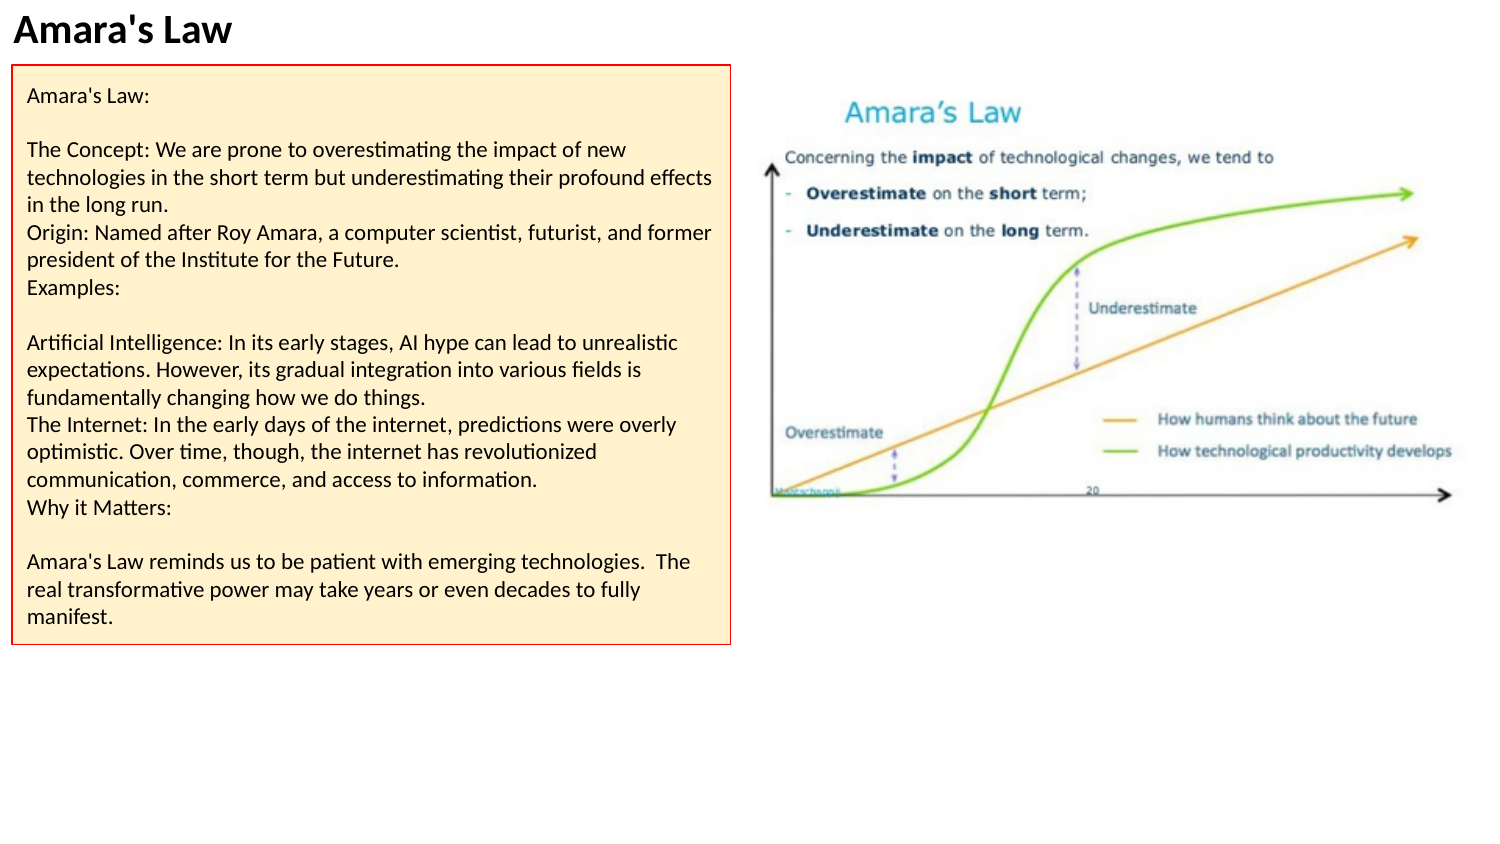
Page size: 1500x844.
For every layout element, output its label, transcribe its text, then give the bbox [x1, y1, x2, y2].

picture [749, 64, 1470, 516]
text_box Amara's Law: The Concept: We are prone to overestimating the impact of new technologies in the short term but underestimating their profound effects in the long run. Origin: Named after Roy Amara, a computer scientist, futurist, and former president of the Institute for the Future. Examples: Artificial Intelligence: In its early stages, AI hype can lead to unrealistic expectations. However, its gradual integration into various fields is fundamentally changing how we do things. The Internet: In the early days of the internet, predictions were overly optimistic. Over time, though, the internet has revolutionized communication, commerce, and access to information. Why it Matters: Amara's Law reminds us to be patient with emerging technologies. The real transformative power may take years or even decades to fully manifest. [11, 65, 731, 645]
text_box Amara's Law [11, 0, 690, 53]
